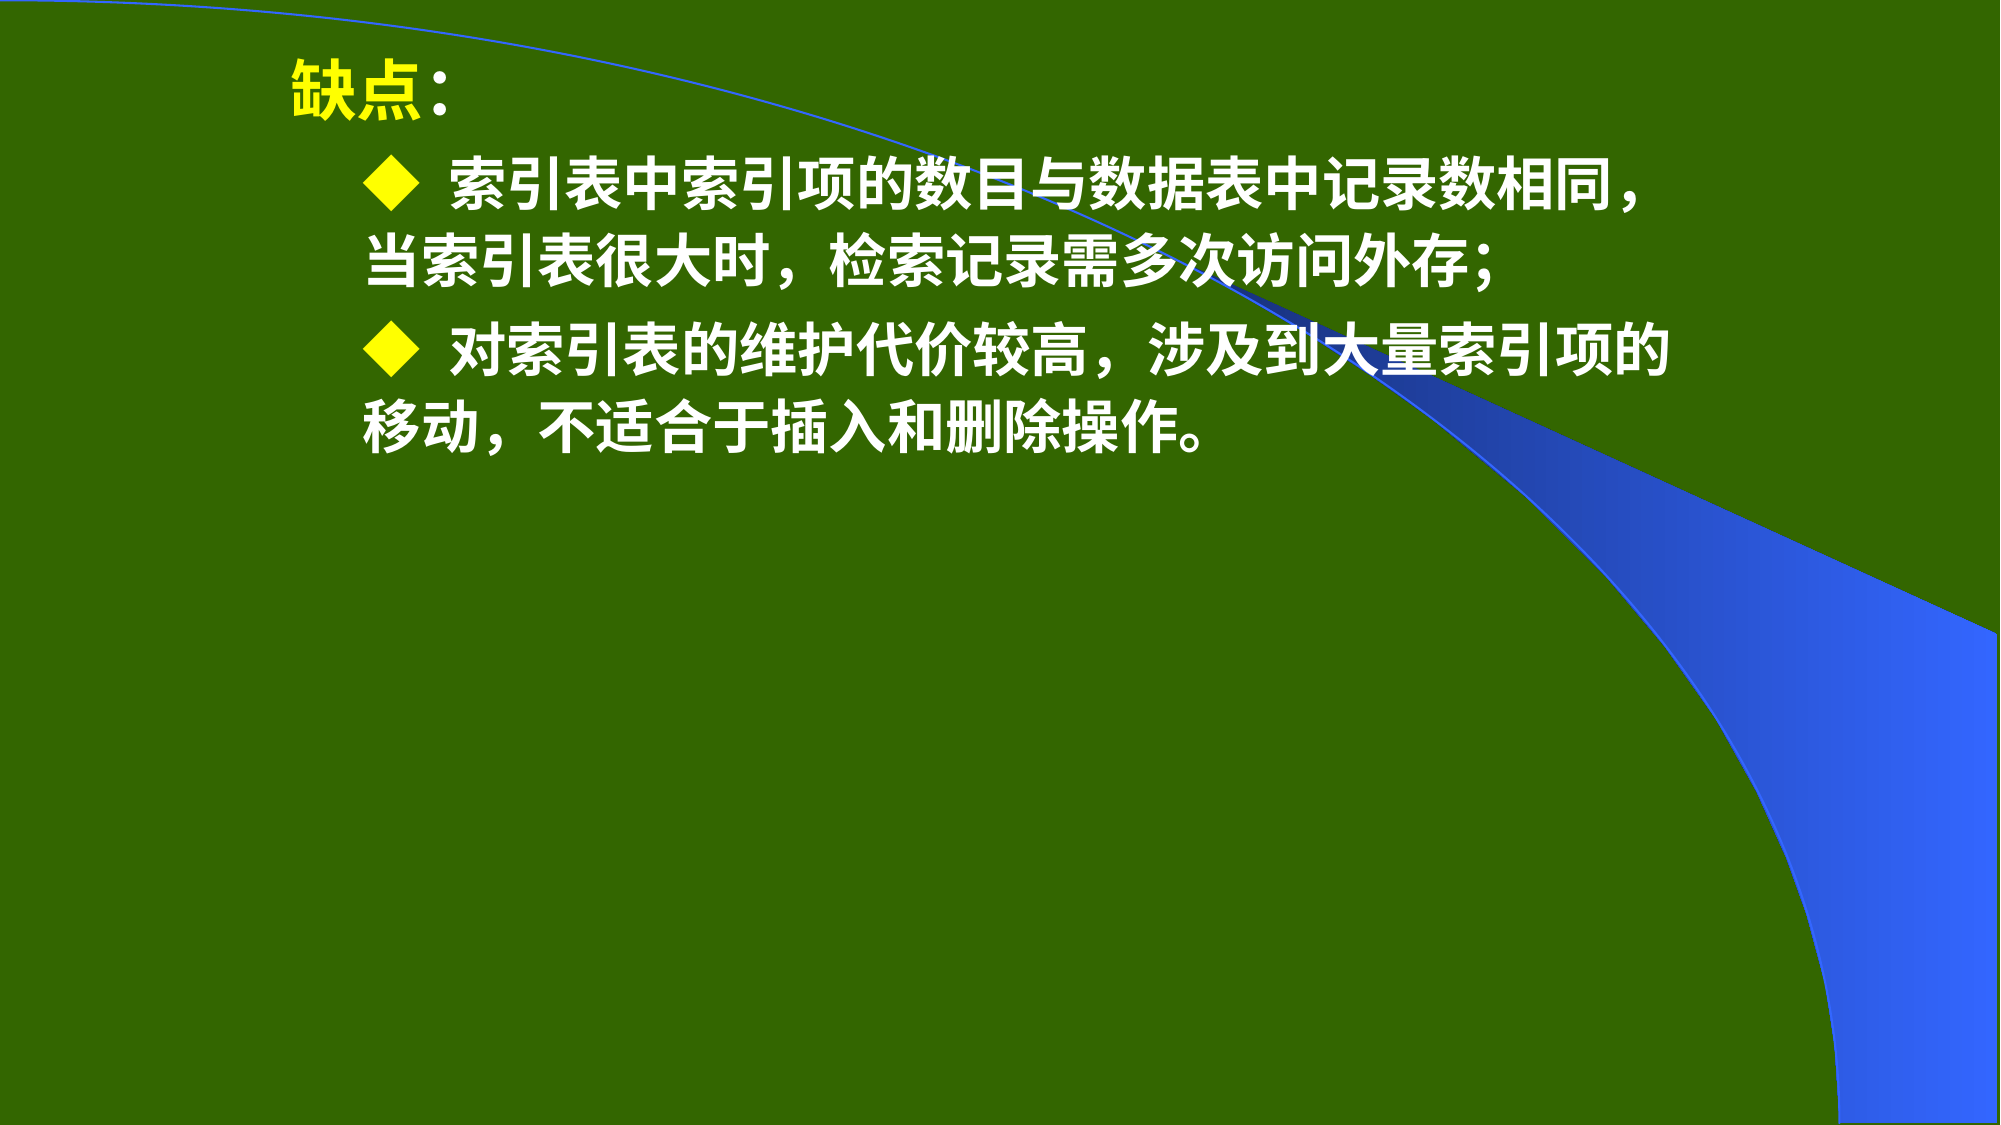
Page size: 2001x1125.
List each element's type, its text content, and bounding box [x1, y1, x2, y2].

list 缺点： ◆ 索引表中索引项的数目与数据表中记录数相同，当索引表很大时，检索记录需多次访问外存； ◆ 对索引表的维护代价较高，涉及到大量索引项的移动，不适合于插入和删除操作。 [275, 33, 1721, 480]
